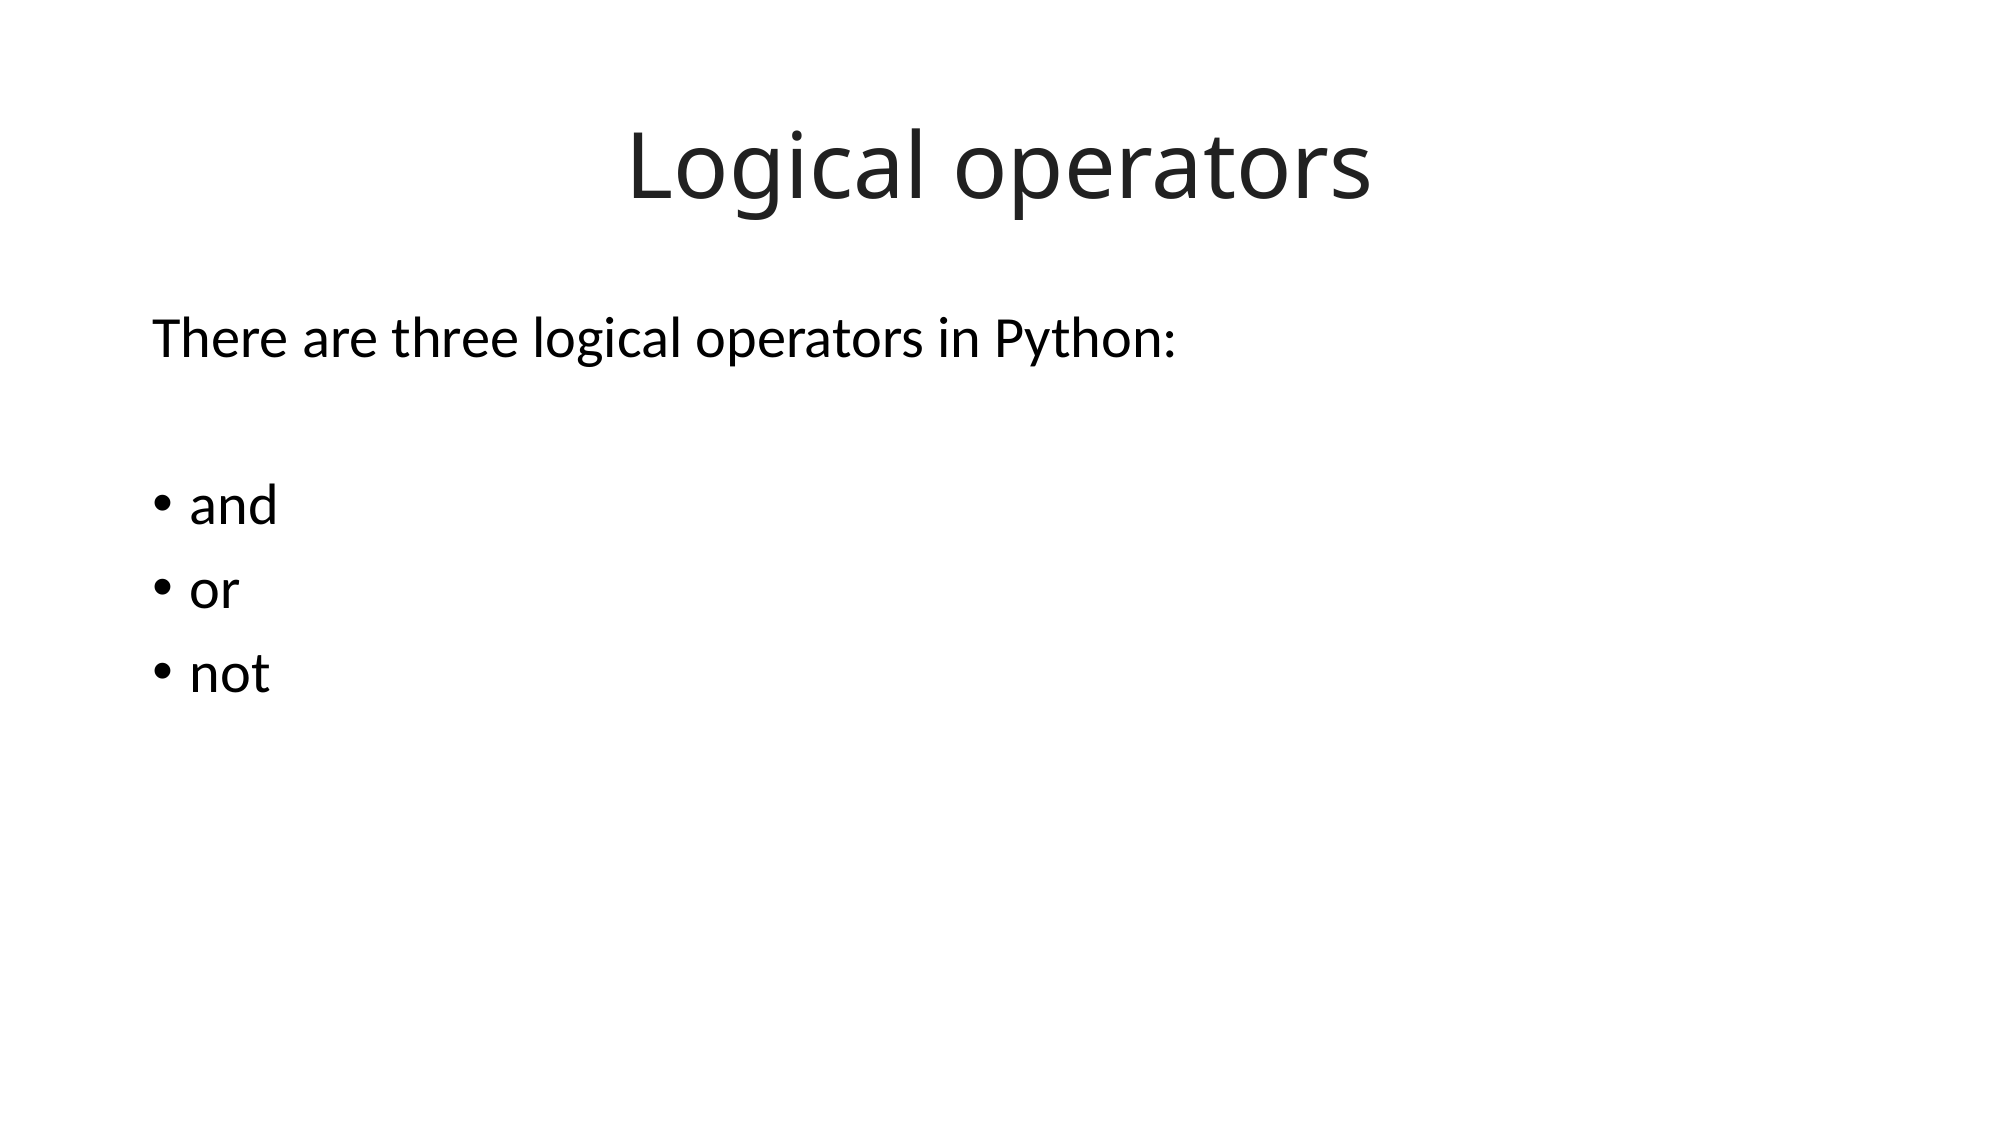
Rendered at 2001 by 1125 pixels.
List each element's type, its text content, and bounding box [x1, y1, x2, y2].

list There are three logical operators in Python: and or not [137, 299, 1863, 1014]
title Logical operators [137, 59, 1863, 278]
